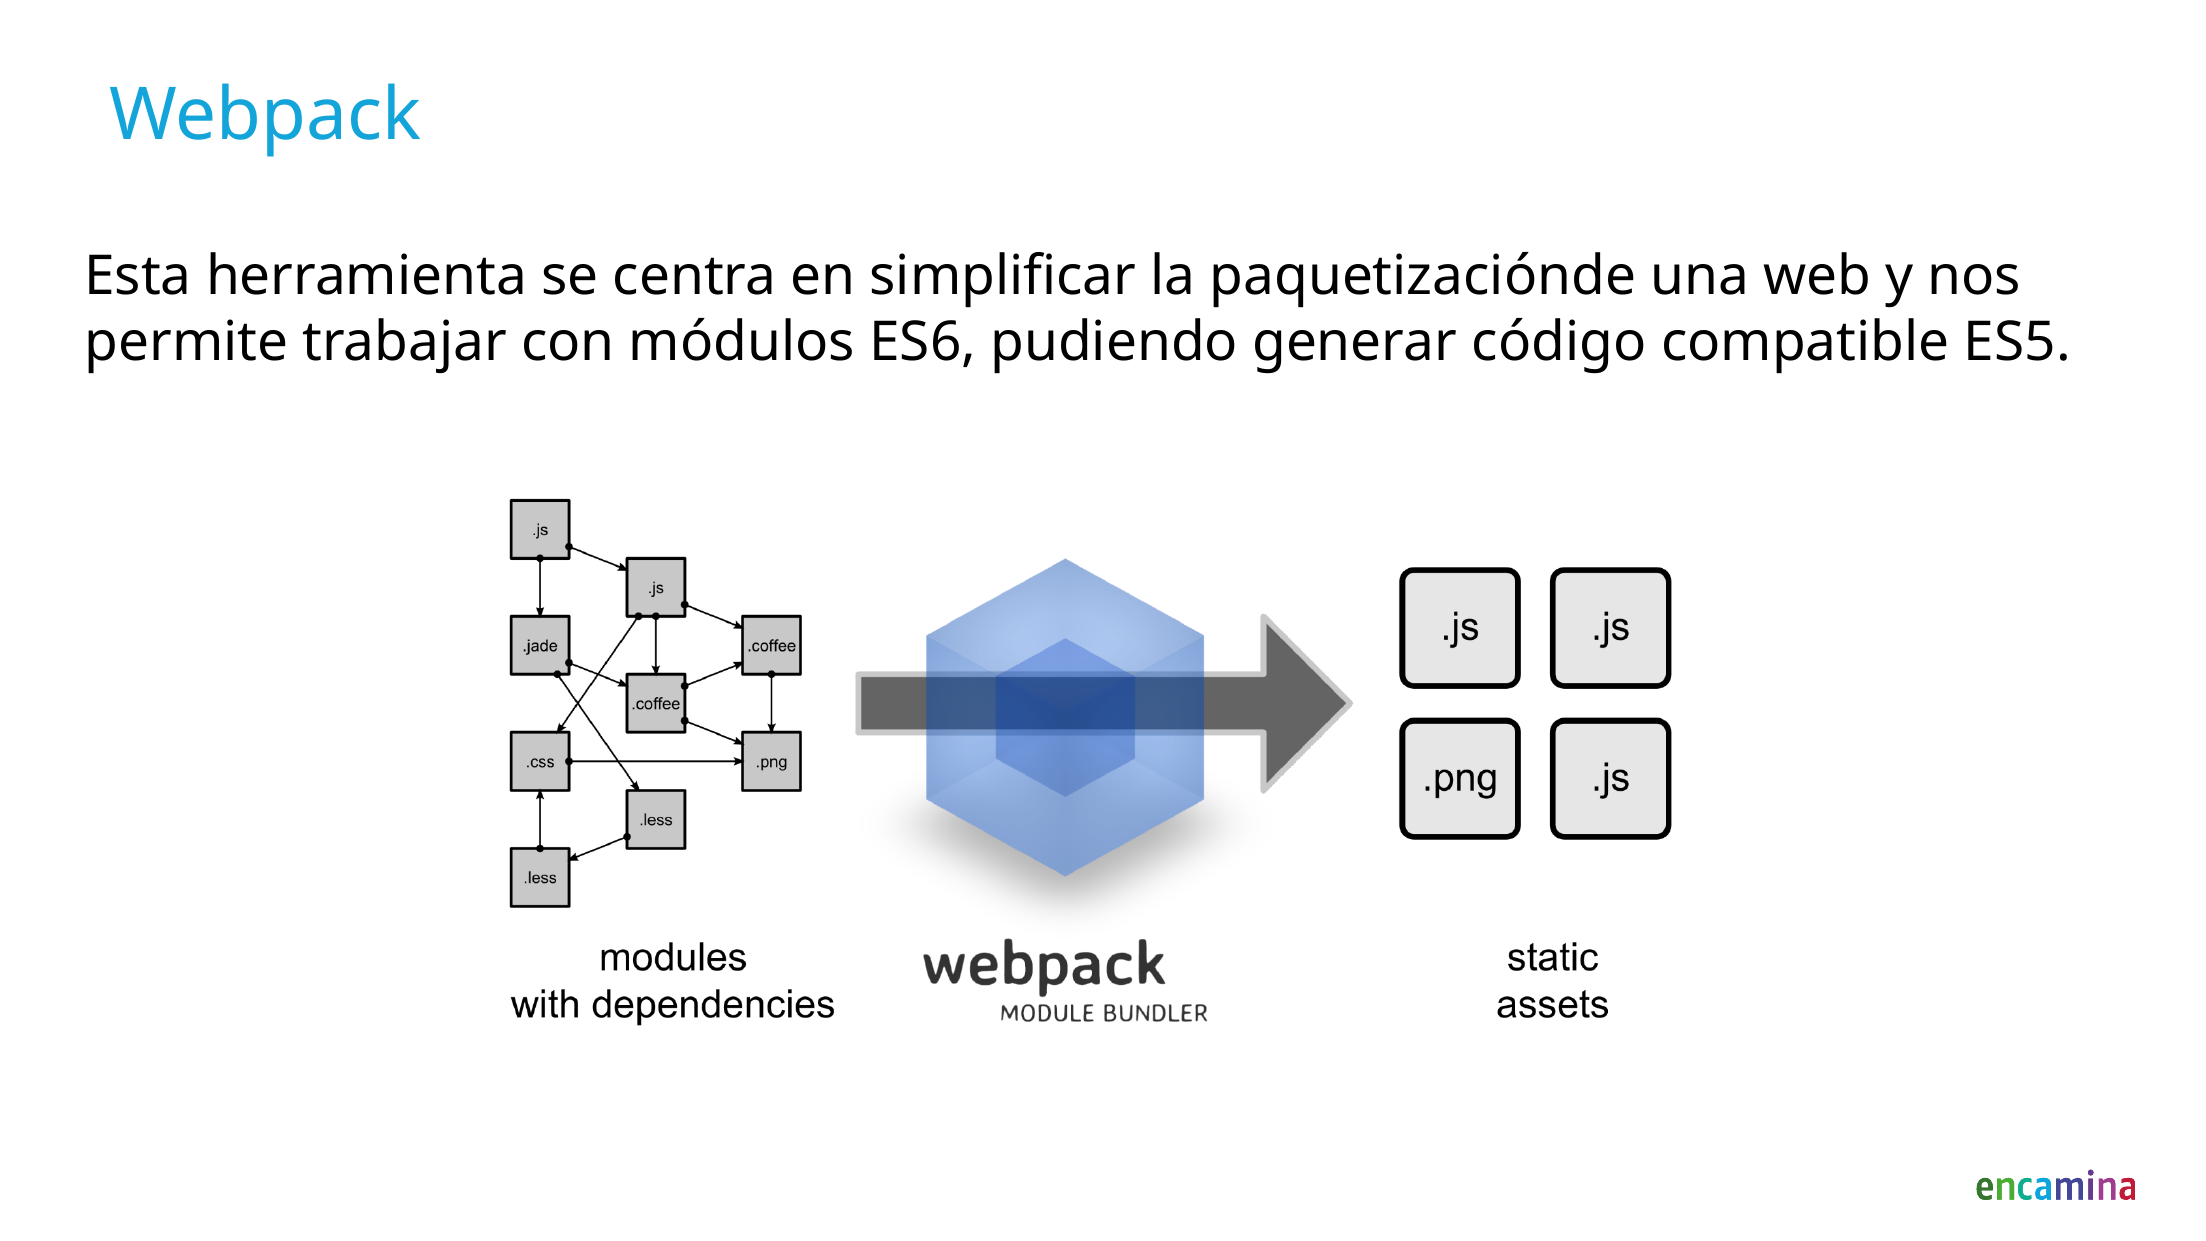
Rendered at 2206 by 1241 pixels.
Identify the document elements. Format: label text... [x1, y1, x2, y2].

picture [452, 442, 1726, 1080]
text_box Esta herramienta se centra en simplificar la paquetizaciónde una web y nos permite trabajar con módulos ES6, pudiendo generar código compatible ES5. [69, 231, 2109, 379]
title Webpack [92, 49, 2098, 172]
